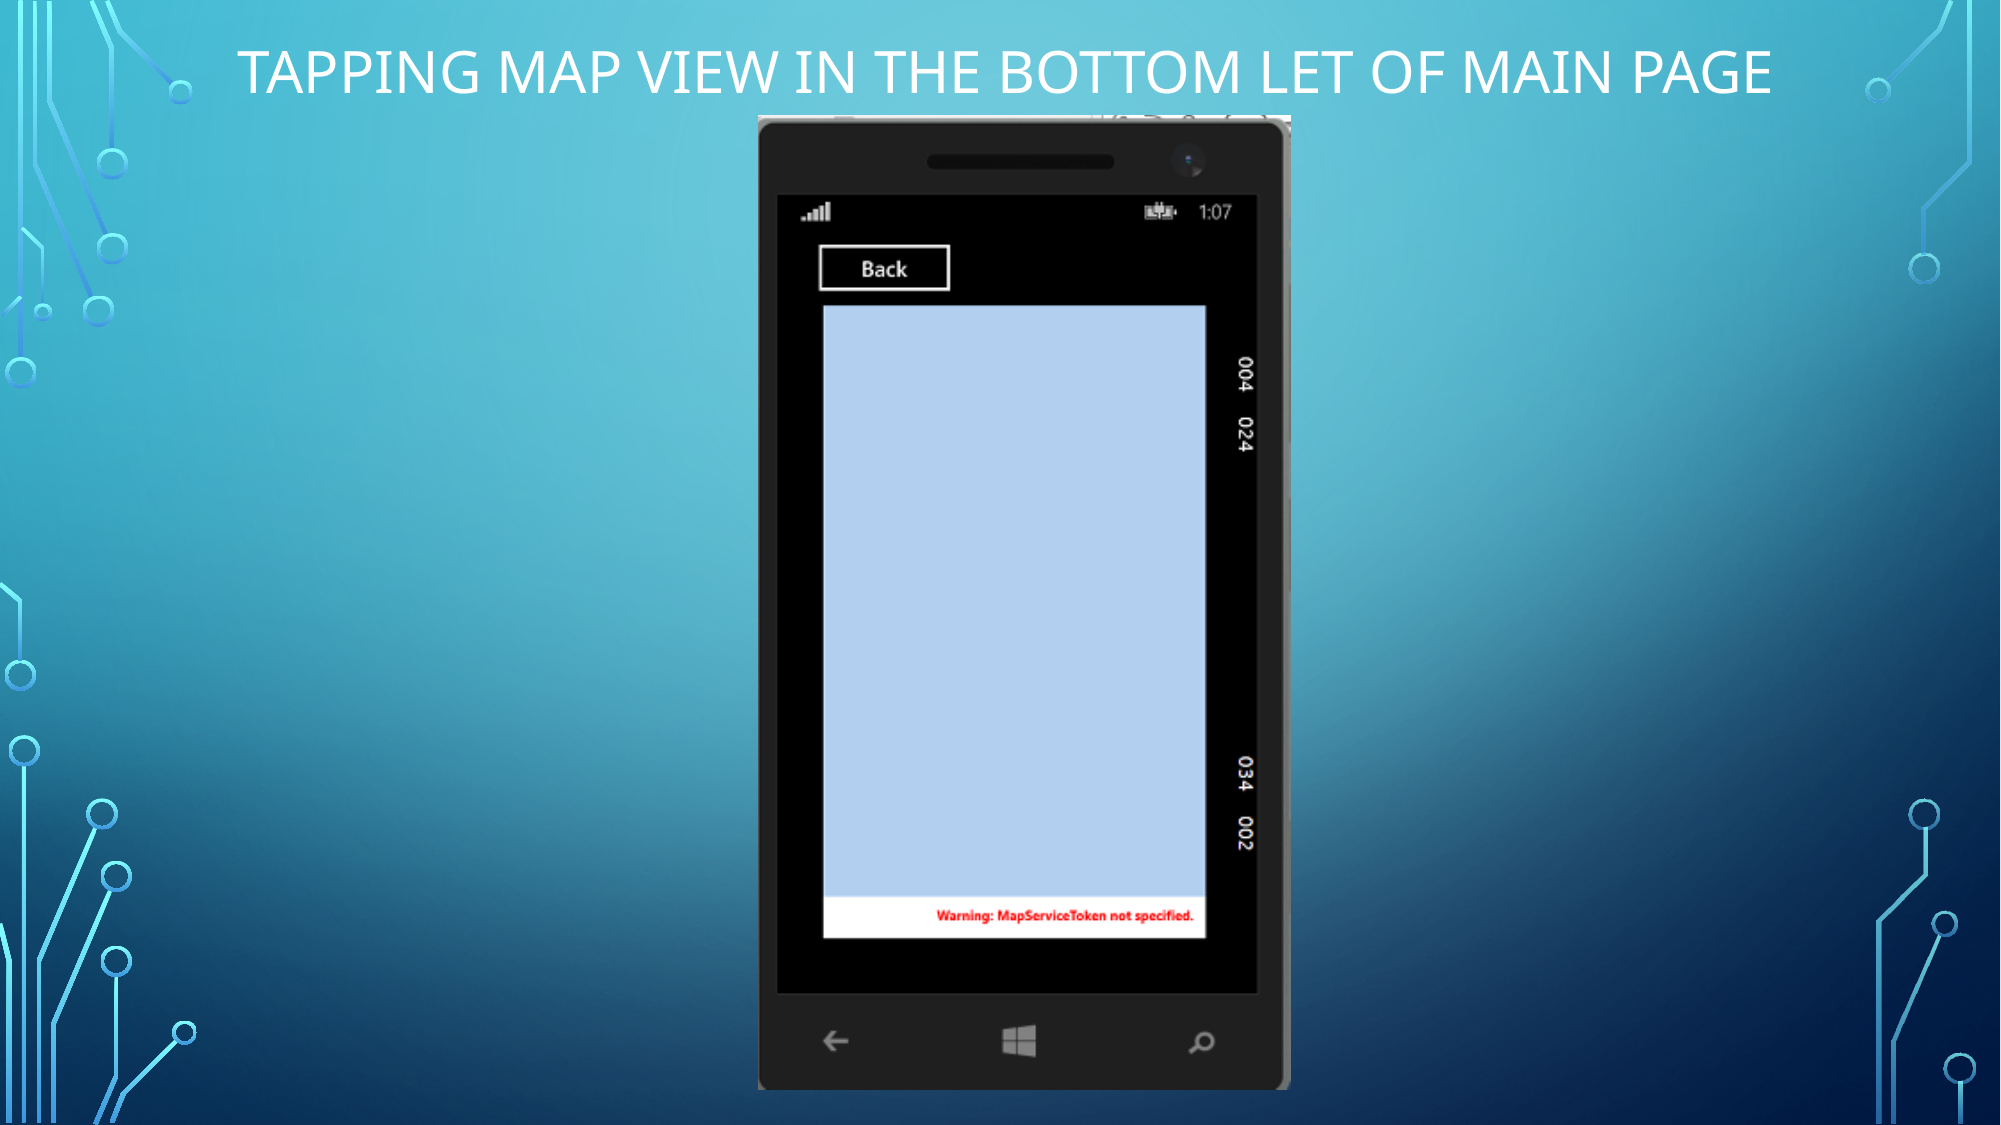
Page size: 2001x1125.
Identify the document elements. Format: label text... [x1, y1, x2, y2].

title Tapping map view in the bottom let of main page [222, 34, 1826, 116]
picture [757, 115, 1291, 1090]
